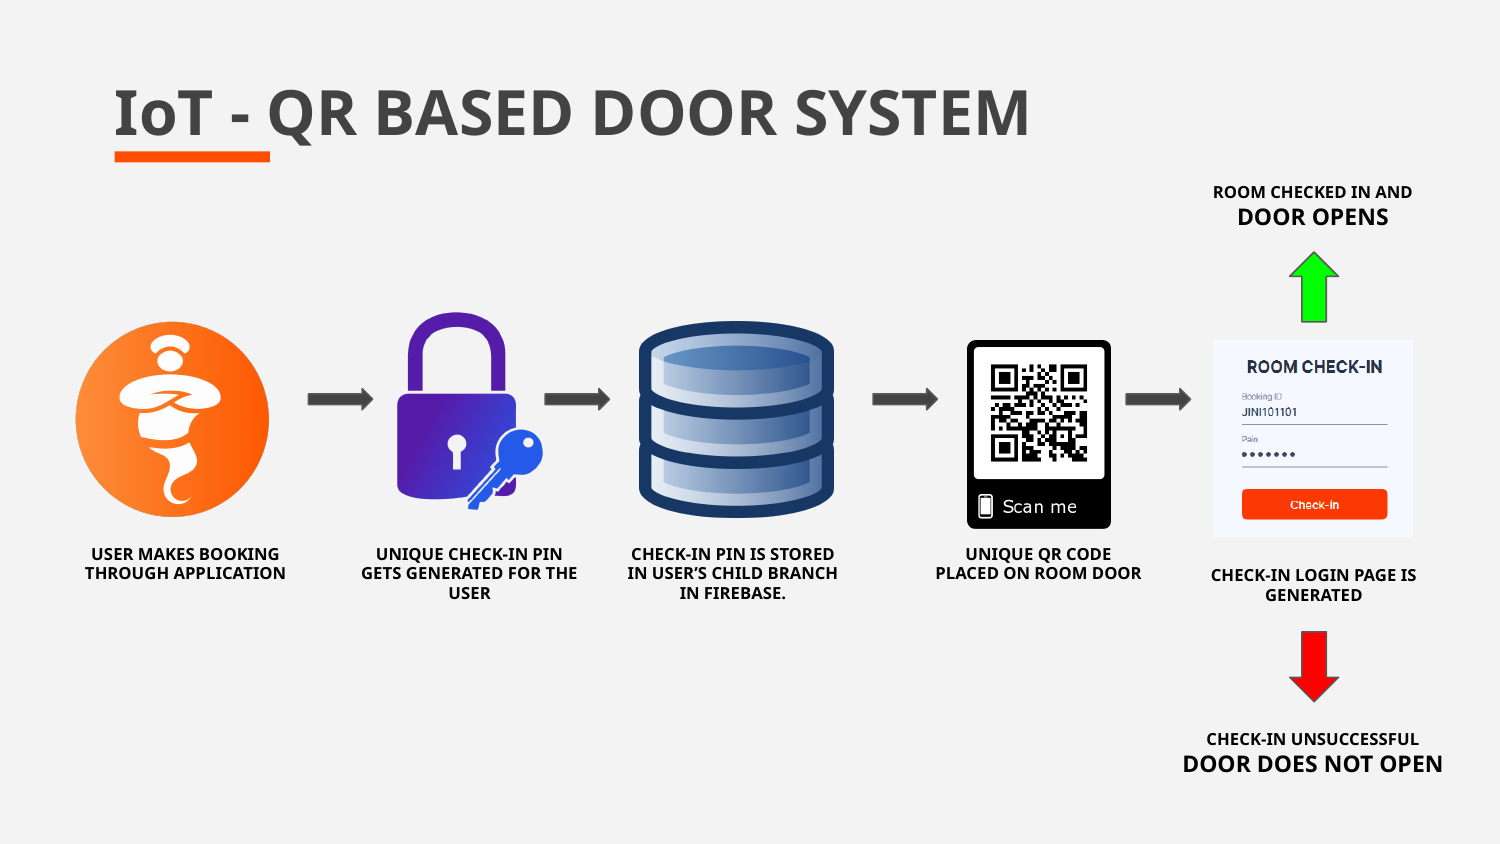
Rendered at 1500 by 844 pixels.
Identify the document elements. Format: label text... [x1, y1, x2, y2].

text_box USER MAKES BOOKING THROUGH APPLICATION [62, 528, 310, 599]
text_box ROOM CHECKED IN AND DOOR OPENS [1189, 167, 1437, 237]
text_box [114, 151, 270, 163]
text_box [1289, 251, 1339, 322]
text_box UNIQUE CHECK-IN PIN GETS GENERATED FOR THE USER [345, 528, 594, 599]
picture [70, 318, 271, 522]
text_box CHECK-IN LOGIN PAGE IS GENERATED [1190, 549, 1438, 620]
text_box [1126, 388, 1191, 410]
text_box [873, 388, 938, 410]
title IoT - QR BASED DOOR SYSTEM [99, 58, 1498, 153]
picture [1213, 340, 1414, 538]
text_box CHECK-IN PIN IS STORED IN USER’S CHILD BRANCH IN FIREBASE. [609, 528, 857, 599]
picture [639, 321, 834, 519]
picture [967, 340, 1111, 529]
text_box CHECK-IN UNSUCCESSFUL DOOR DOES NOT OPEN [1159, 714, 1468, 785]
text_box [1289, 631, 1339, 702]
picture [309, 301, 610, 519]
text_box UNIQUE QR CODE PLACED ON ROOM DOOR [915, 528, 1163, 599]
